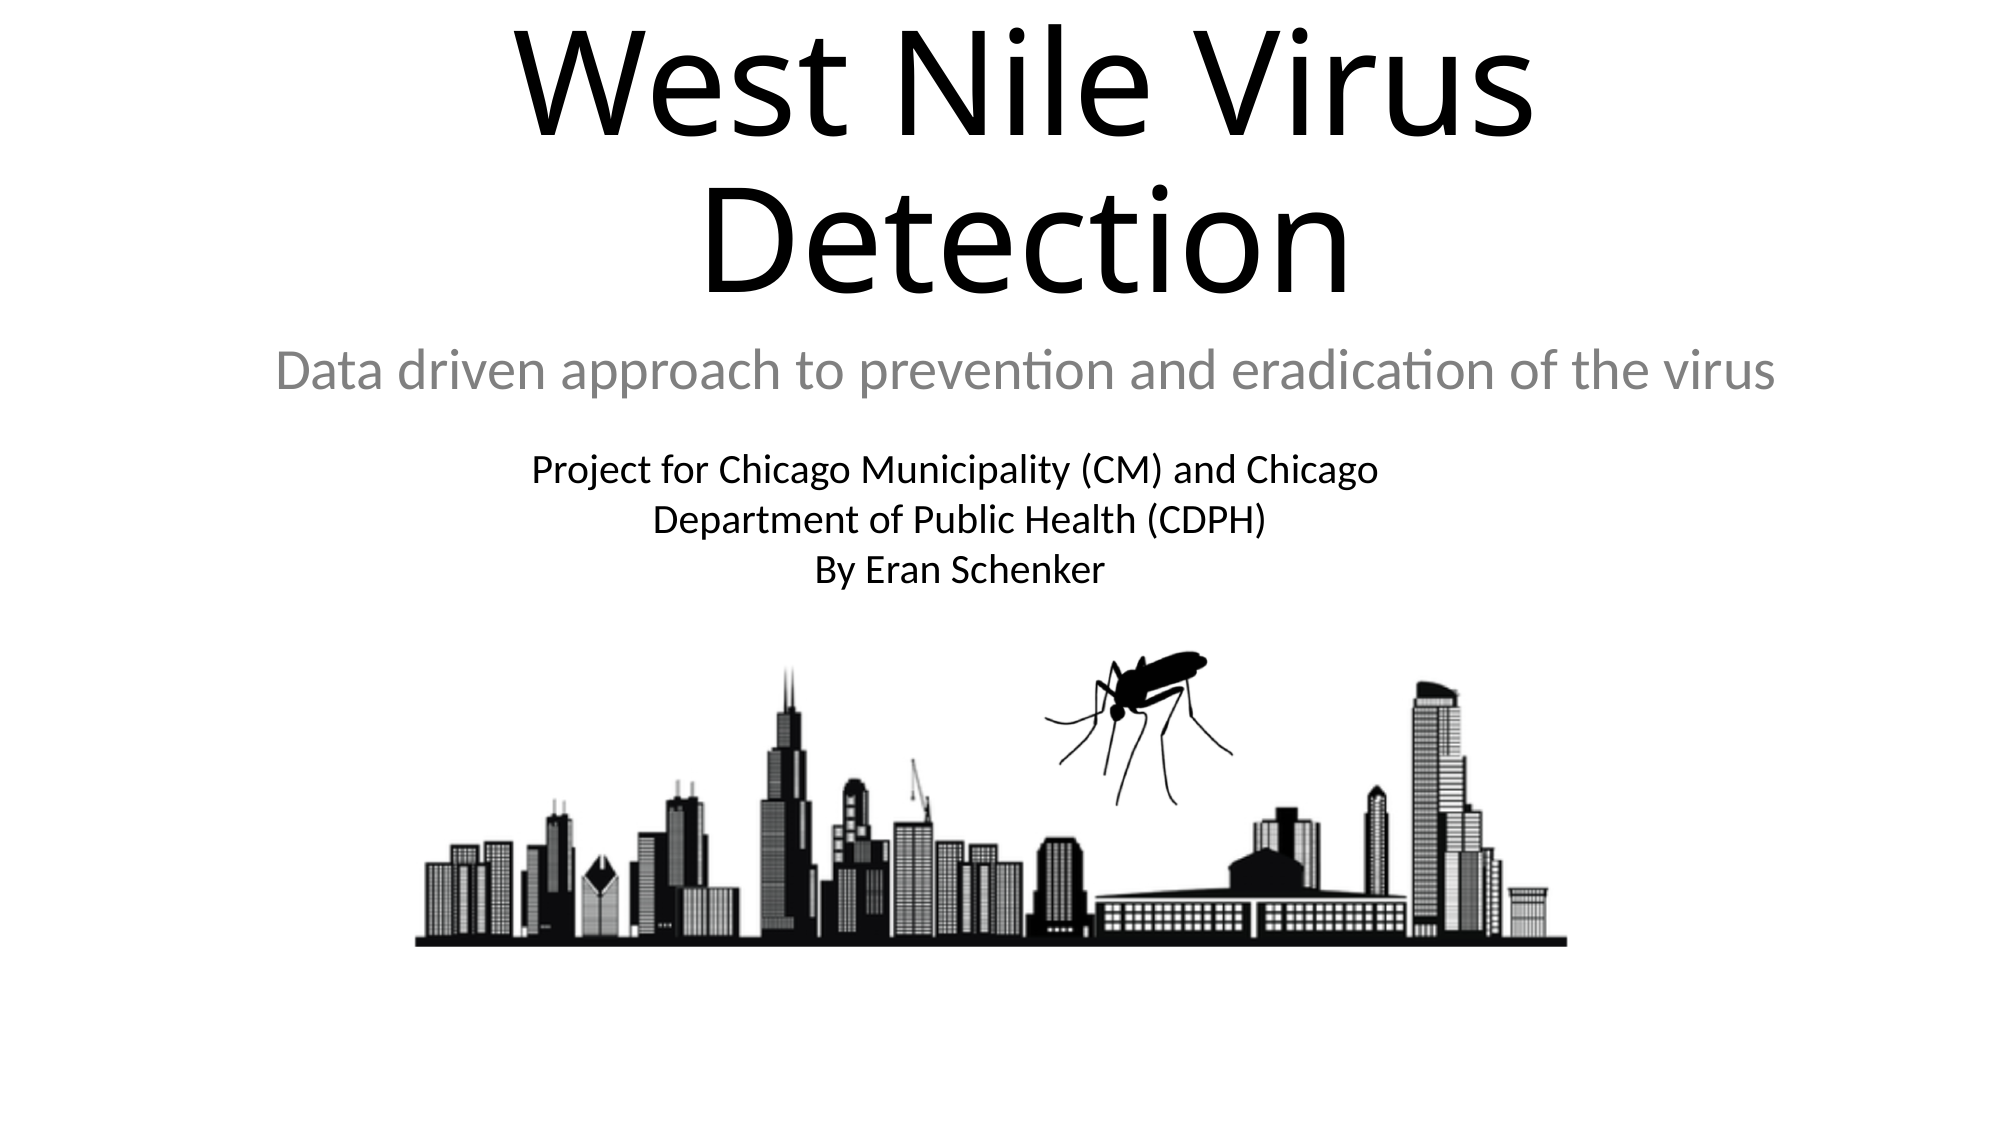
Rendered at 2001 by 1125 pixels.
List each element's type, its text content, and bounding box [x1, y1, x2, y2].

title West Nile Virus Detection [258, 0, 1794, 331]
picture [406, 641, 1573, 953]
text_box Project for Chicago Municipality (CM) and Chicago Department of Public Health (CDPH) By Eran Schenker [516, 433, 1404, 649]
subtitle Data driven approach to prevention and eradication of the virus [237, 331, 1815, 434]
